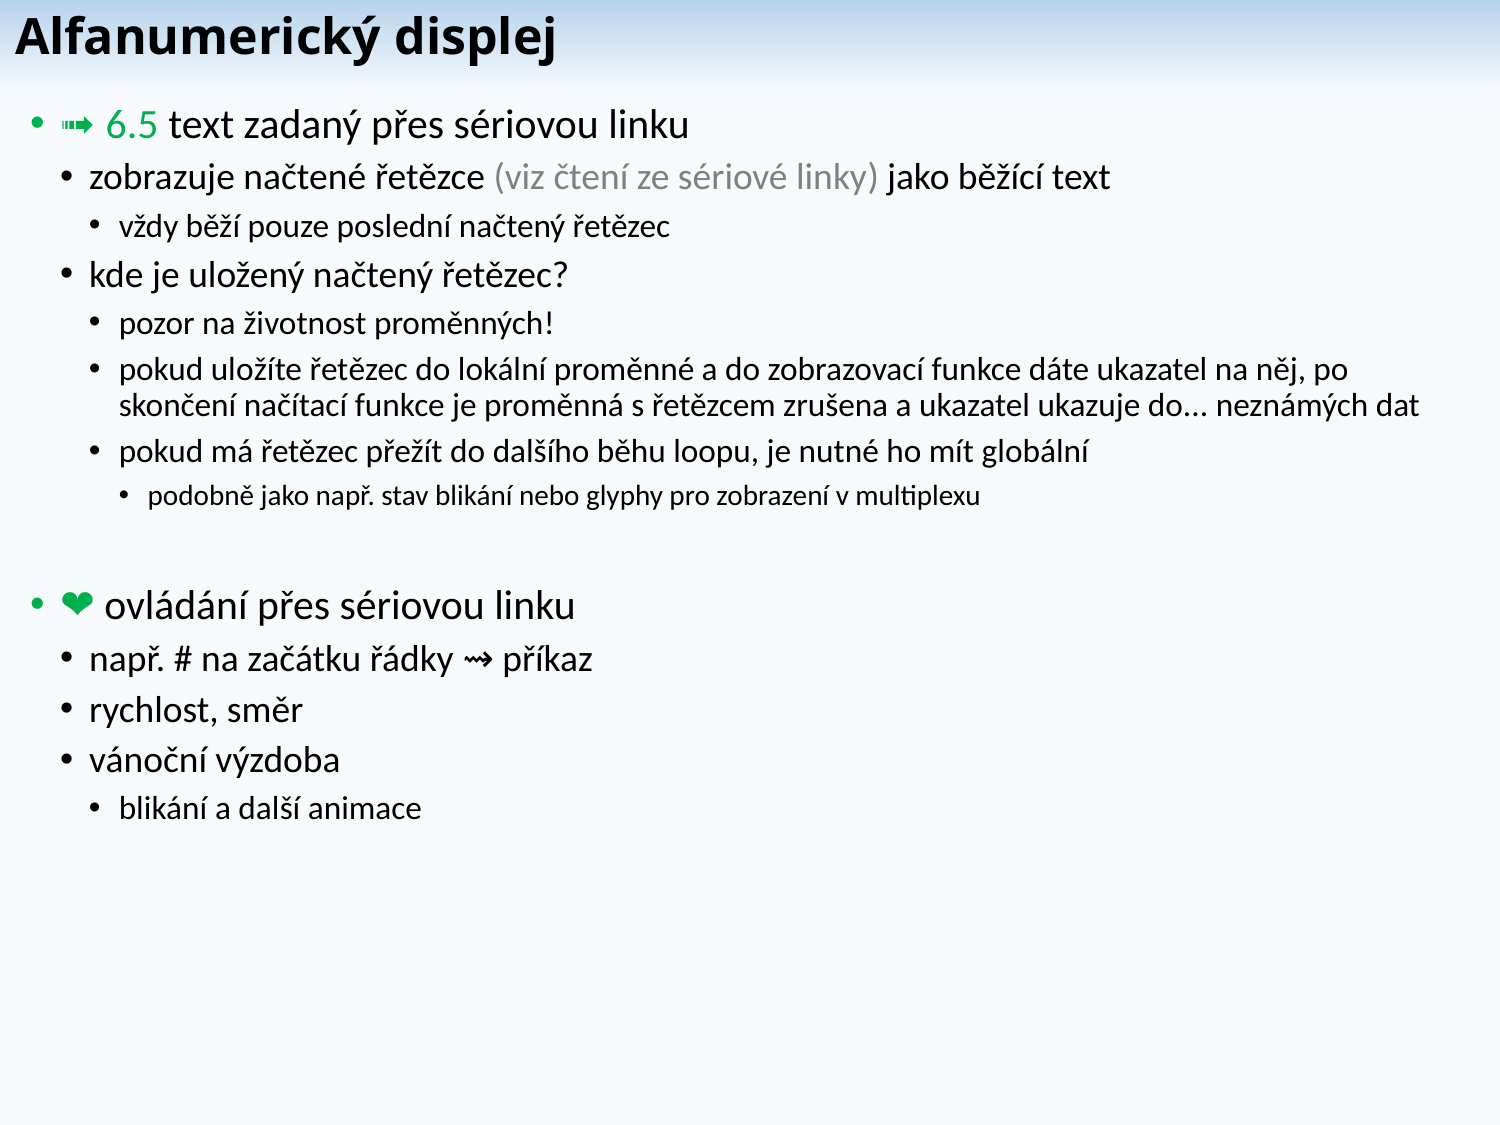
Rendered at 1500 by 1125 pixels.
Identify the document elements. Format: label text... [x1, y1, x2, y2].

title Alfanumerický displej [0, 0, 1500, 77]
text_box ➟ 6.5 text zadaný přes sériovou linku zobrazuje načtené řetězce (viz čtení ze sériové linky) jako běžící text vždy běží pouze poslední načtený řetězec kde je uložený načtený řetězec? pozor na životnost proměnných! pokud uložíte řetězec do lokální proměnné a do zobrazovací funkce dáte ukazatel na něj, po skončení načítací funkce je proměnná s řetězcem zrušena a ukazatel ukazuje do... neznámých dat pokud má řetězec přežít do dalšího běhu loopu, je nutné ho mít globální podobně jako např. stav blikání nebo glyphy pro zobrazení v multiplexu ❤ ovládání přes sériovou linku např. # na začátku řádky ⇝ příkaz rychlost, směr vánoční výzdoba blikání a další animace [15, 94, 1484, 1113]
